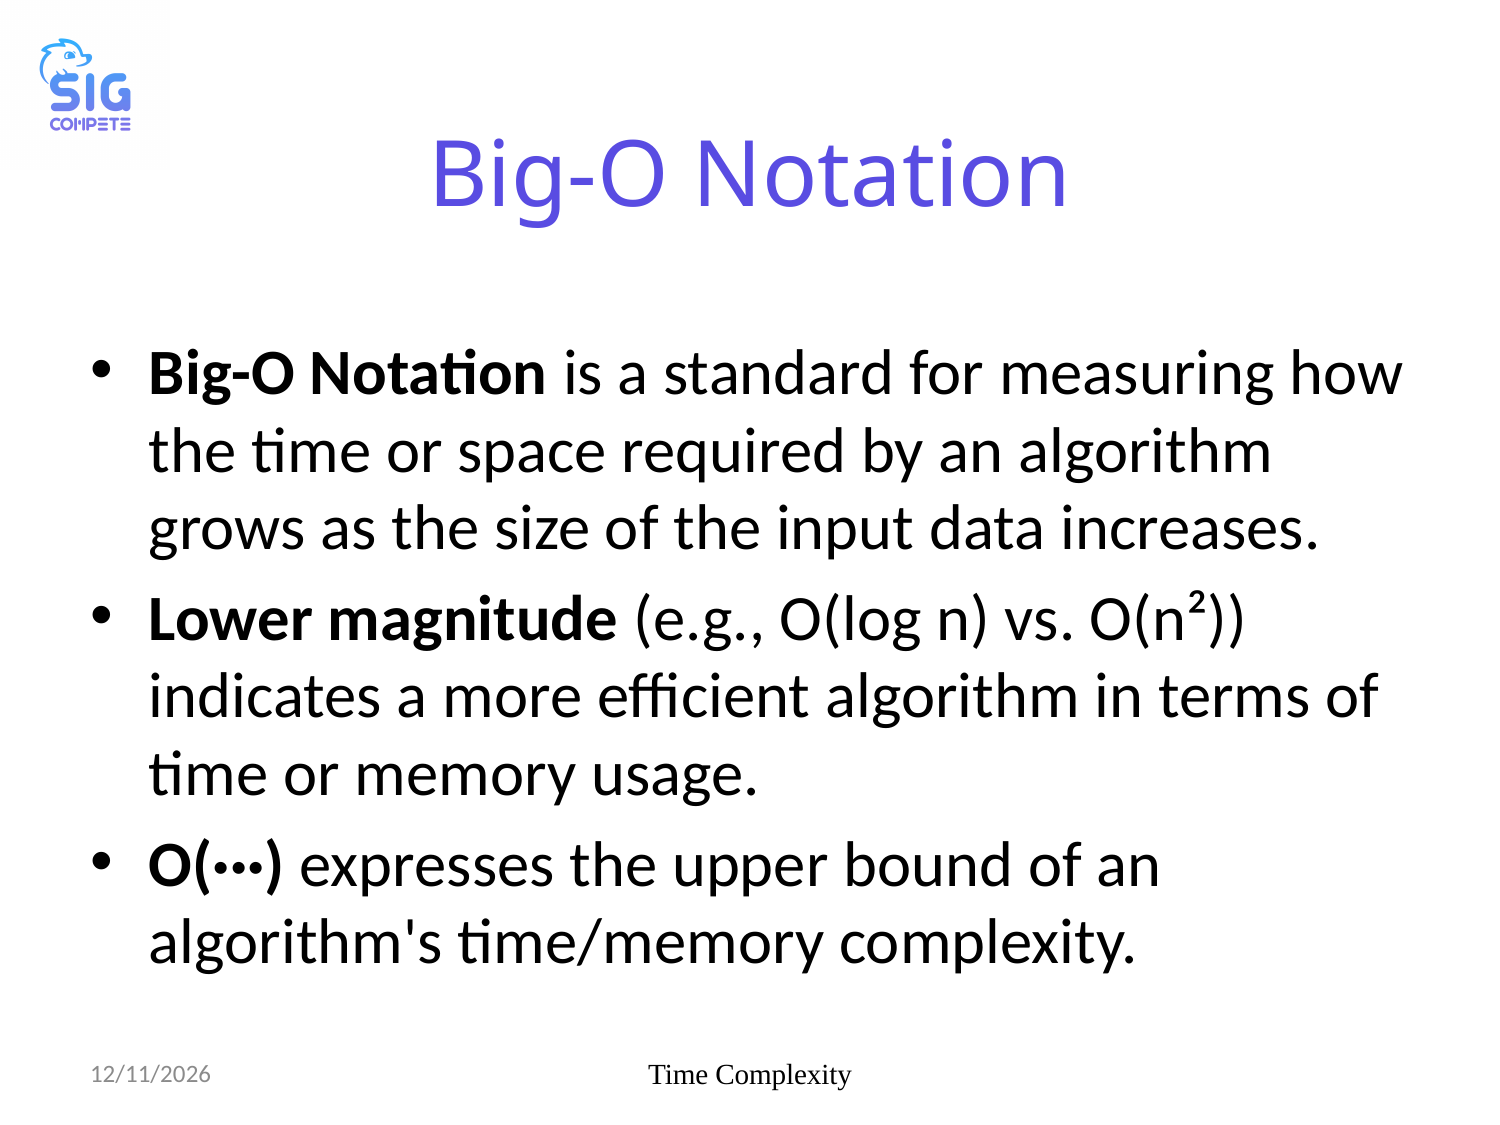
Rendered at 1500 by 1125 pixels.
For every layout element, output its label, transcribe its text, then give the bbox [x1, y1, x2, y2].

footer Time Complexity [512, 1042, 988, 1103]
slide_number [75, 1042, 425, 1103]
title Big-O Notation [75, 75, 1425, 264]
list Big-O Notation is a standard for measuring how the time or space required by an algorithm grows as the size of the input data increases. Lower magnitude (e.g., O(log n) vs. O(n²)) indicates a more efficient algorithm in terms of time or memory usage. O(···) expresses the upper bound of an algorithm's time/memory complexity. [75, 322, 1425, 1005]
footer Time Complexity [0, 0, 170, 170]
